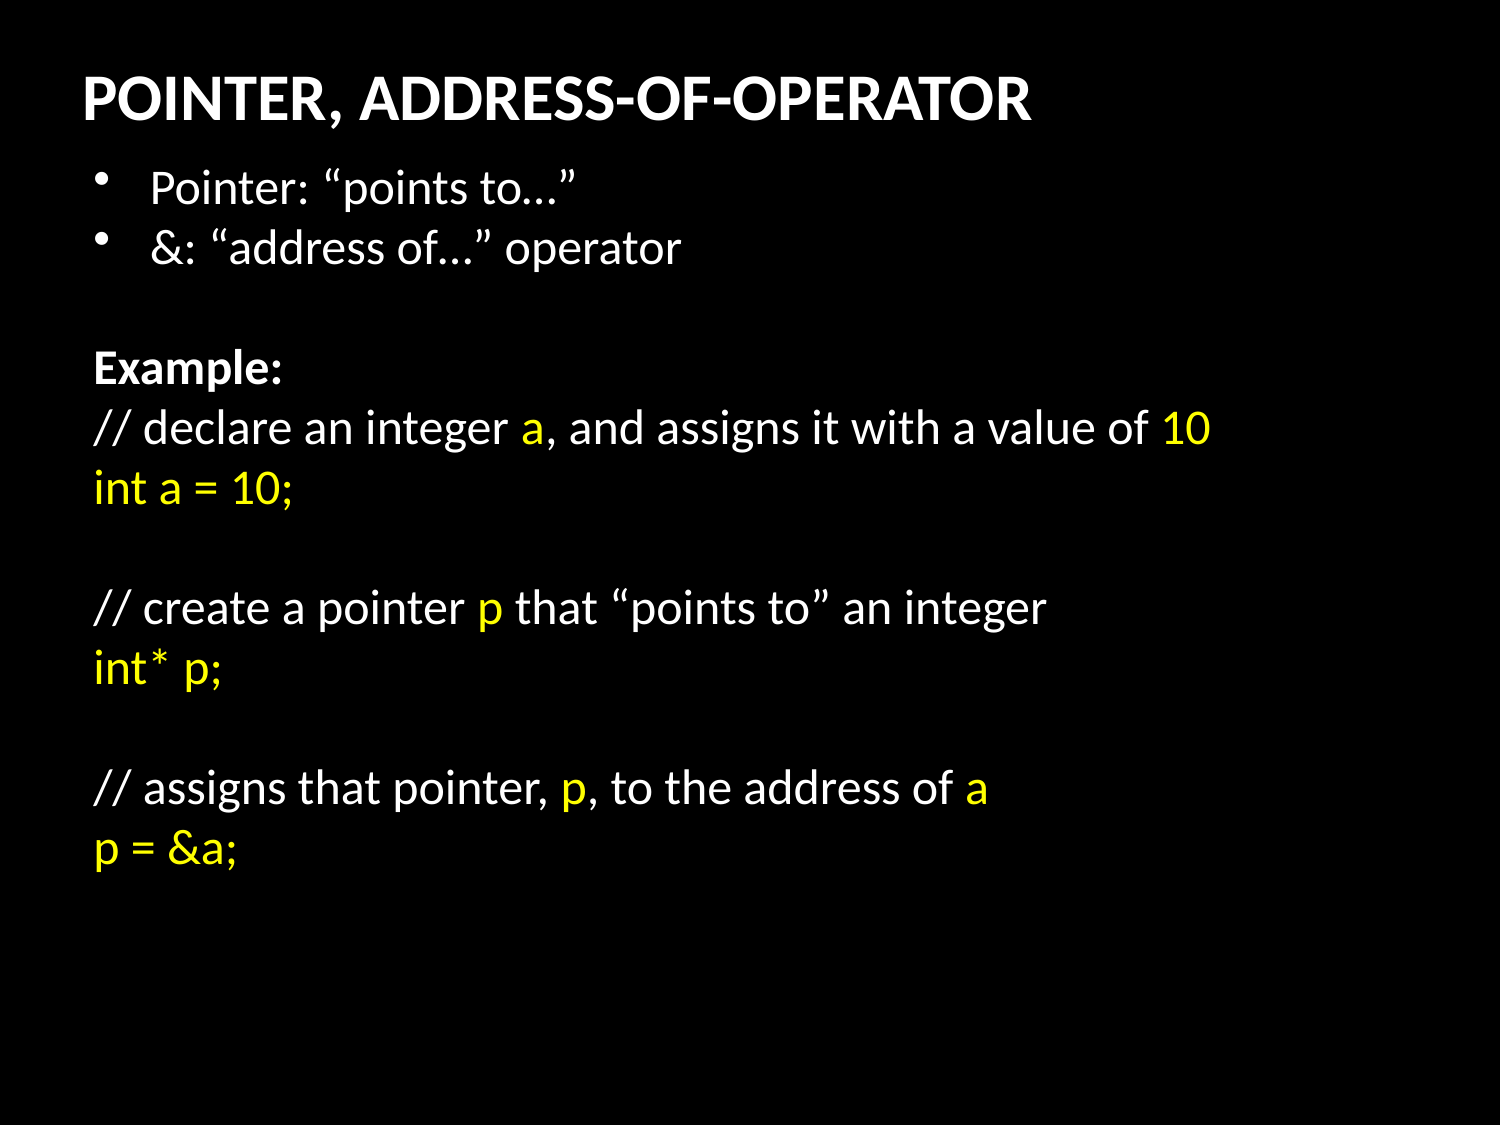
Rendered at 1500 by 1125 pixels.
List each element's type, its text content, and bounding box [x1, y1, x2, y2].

text_box Pointer: “points to…” &: “address of…” operator Example: // declare an integer a, and assigns it with a value of 10 int a = 10; // create a pointer p that “points to” an integer int* p; // assigns that pointer, p, to the address of a p = &a; [78, 146, 1441, 882]
text_box POINTER, ADDRESS-OF-OPERATOR [67, 46, 1049, 142]
